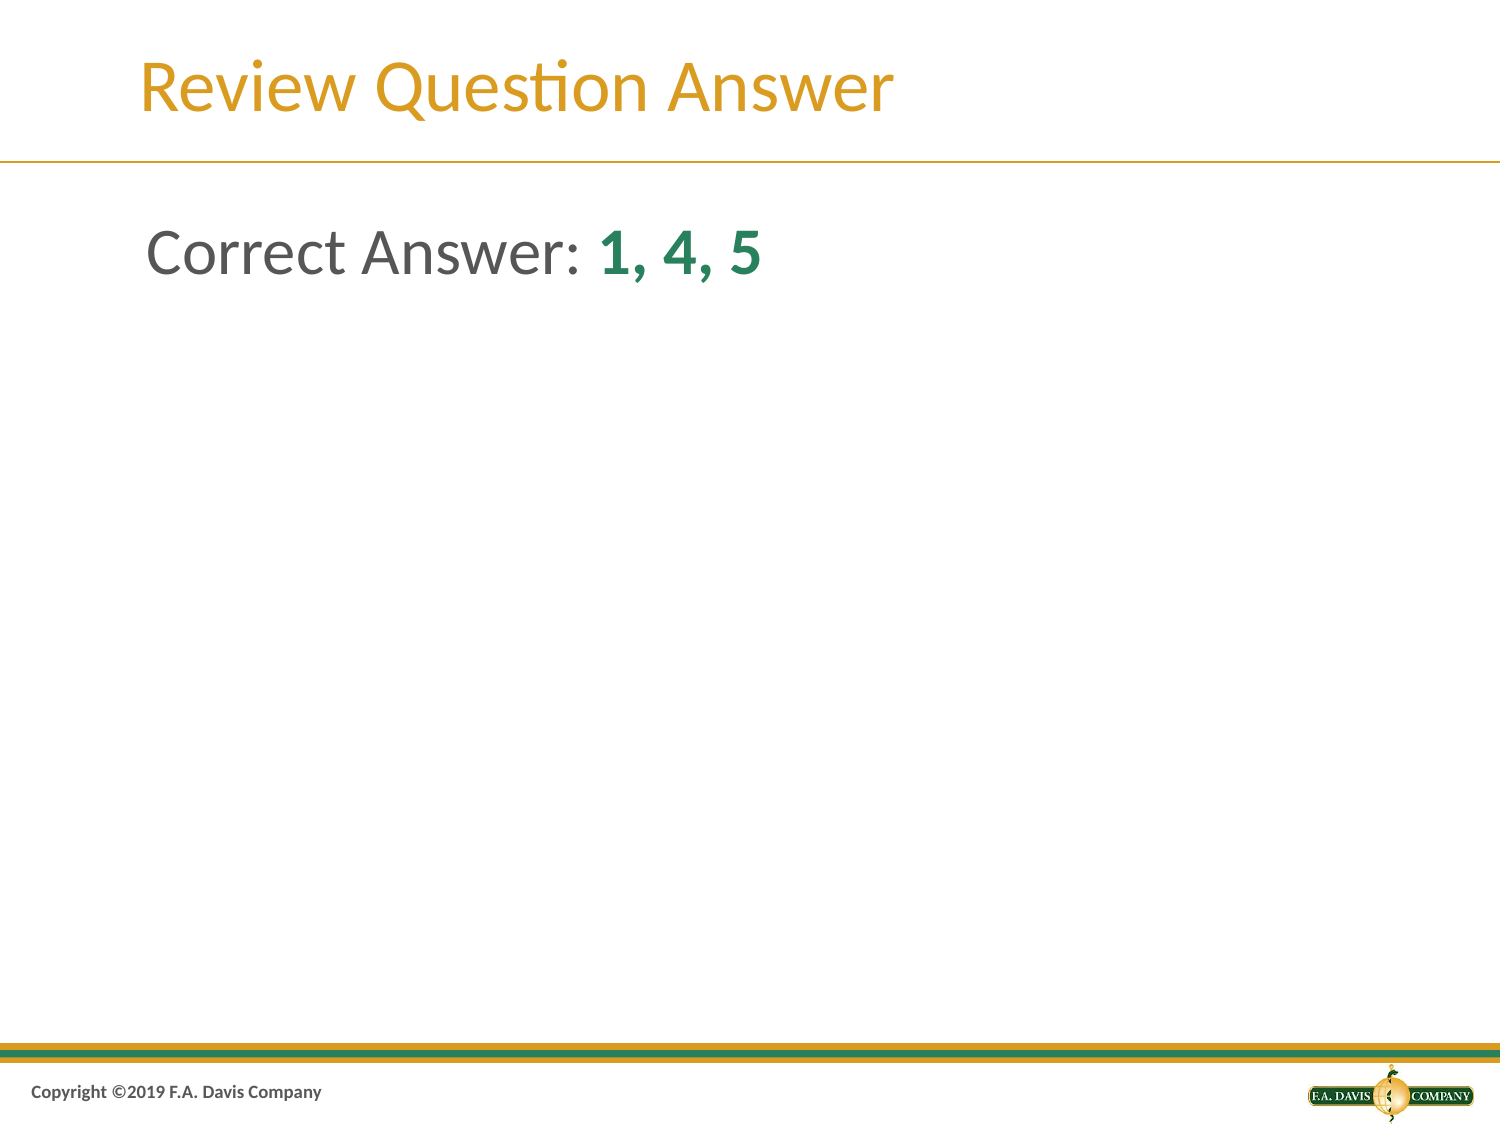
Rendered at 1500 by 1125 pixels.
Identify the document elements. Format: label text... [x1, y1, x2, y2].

title Review Question Answer [124, 38, 1475, 136]
list Correct Answer: 1, 4, 5 [75, 200, 1475, 300]
picture [0, 1043, 1500, 1050]
picture [0, 1058, 1500, 1063]
picture [1308, 1064, 1474, 1124]
